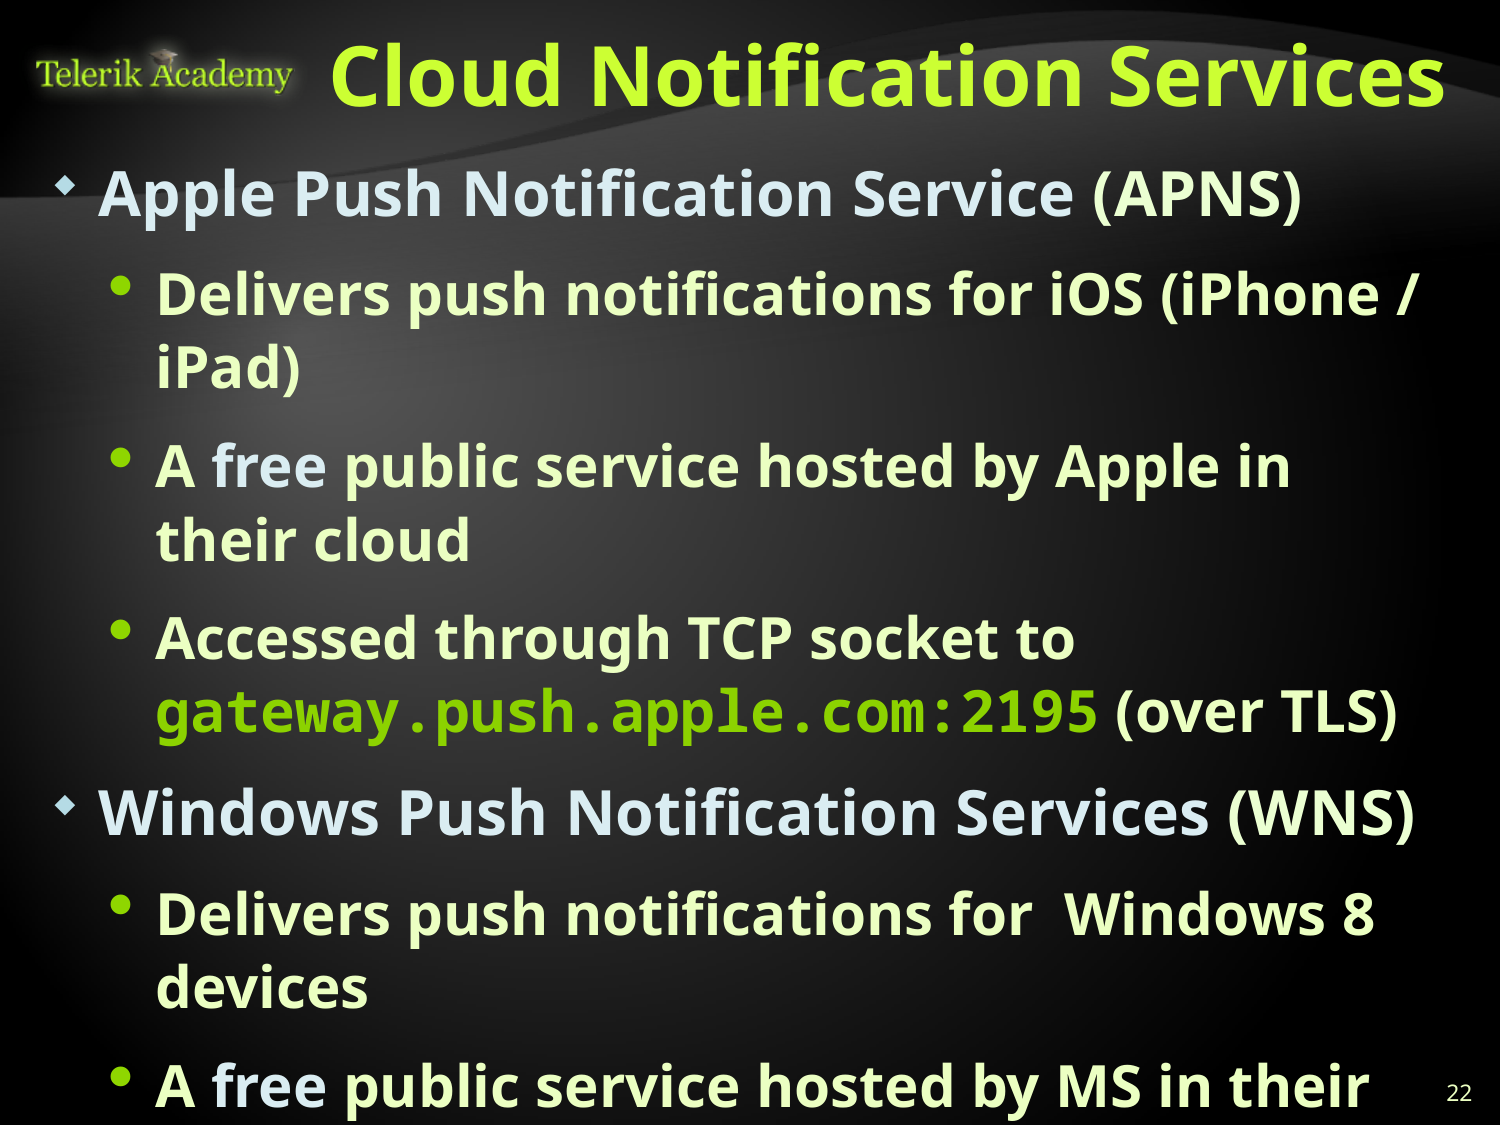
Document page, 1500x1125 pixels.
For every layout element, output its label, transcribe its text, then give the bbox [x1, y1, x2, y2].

list Apple Push Notification Service (APNS) Delivers push notifications for iOS (iPhone / iPad) A free public service hosted by Apple in their cloud Accessed through TCP socket to gateway.push.apple.com:2195 (over TLS) Windows Push Notification Services (WNS) Delivers push notifications for Windows 8 devices A free public service hosted by MS in their cloud Accessed though HTTPS connection to https://db3.notify.windows.com [37, 142, 1463, 1093]
picture [0, 0, 1500, 1125]
title Cloud Notification Services [300, 12, 1463, 142]
slide_number 22 [1412, 1074, 1488, 1113]
